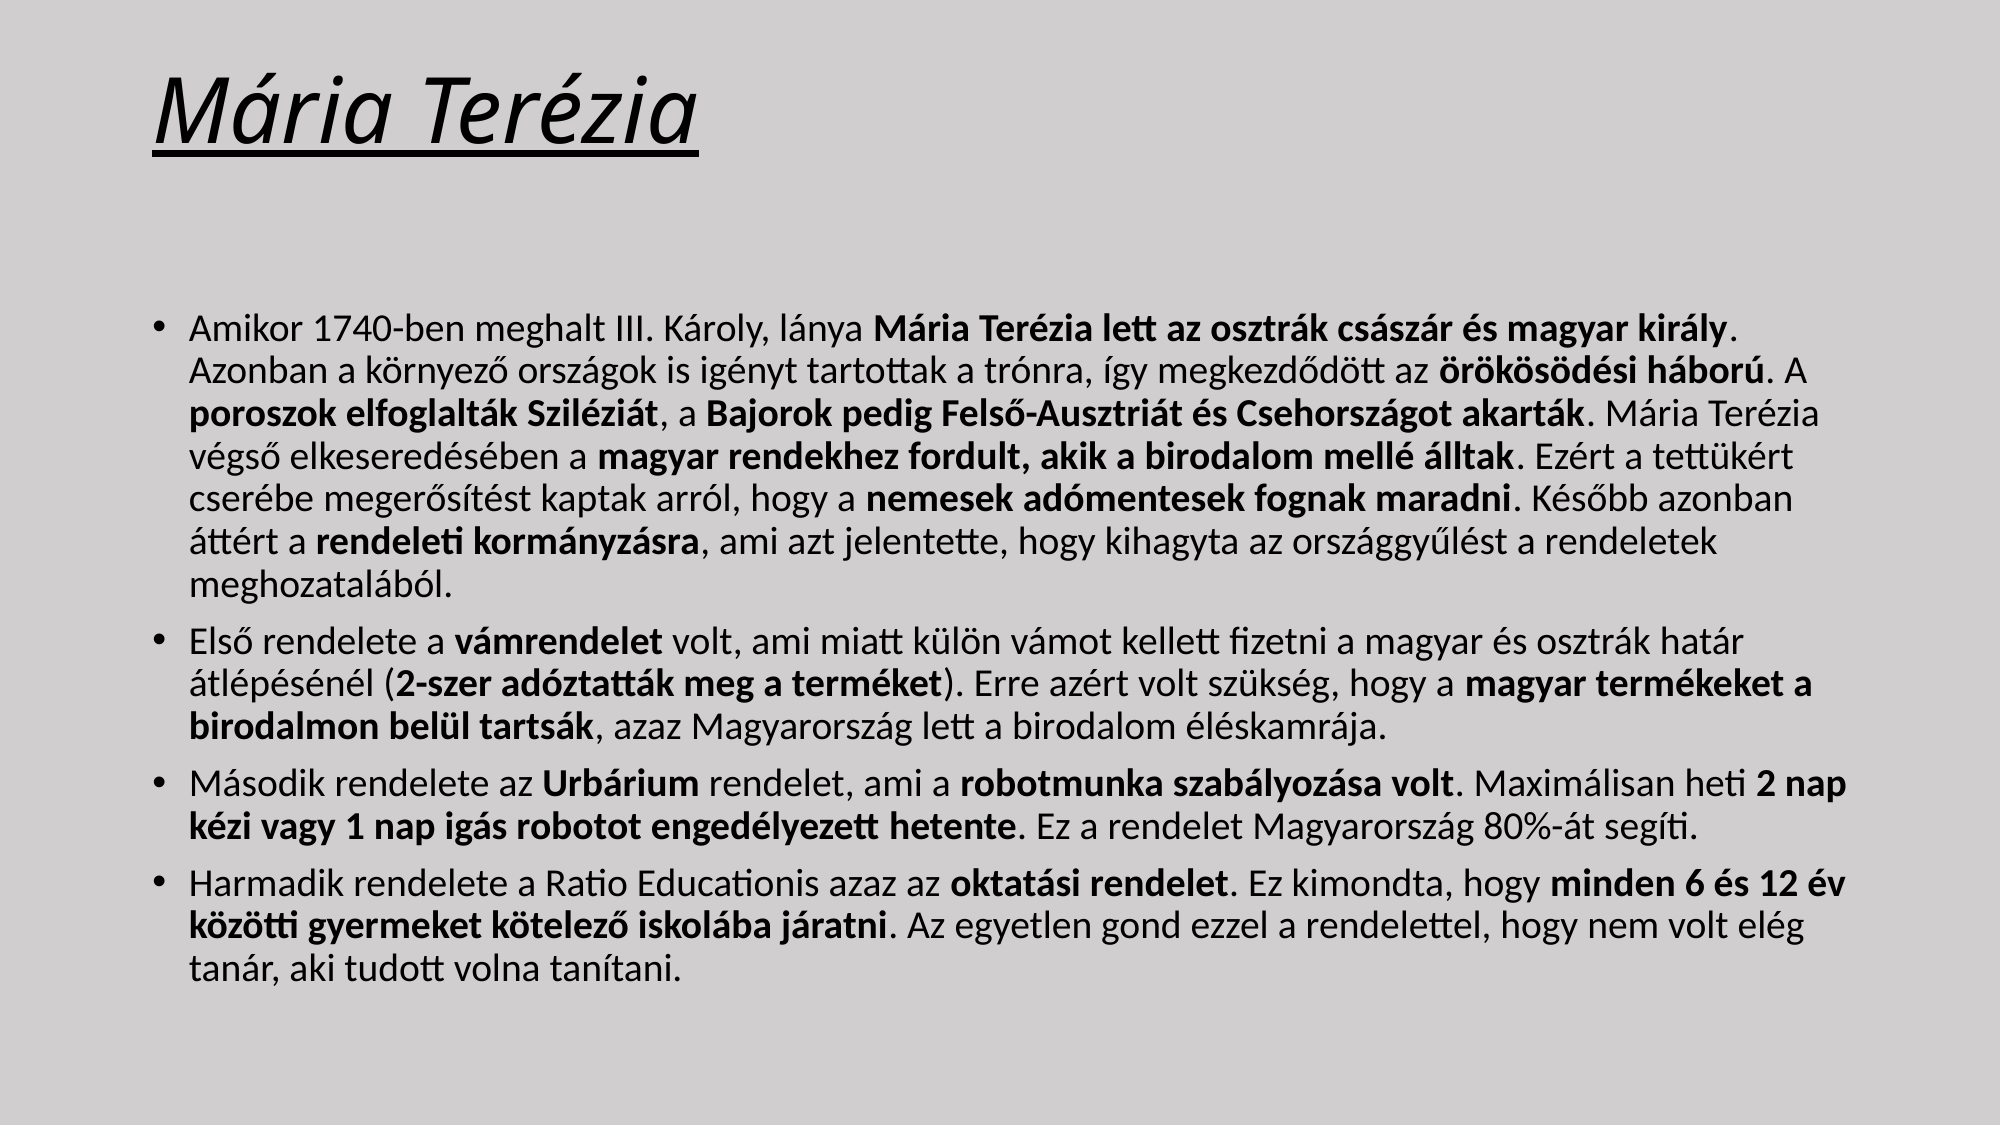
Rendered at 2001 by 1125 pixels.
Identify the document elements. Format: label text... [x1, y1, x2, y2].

title Mária Terézia [137, 59, 1863, 278]
list Amikor 1740-ben meghalt III. Károly, lánya Mária Terézia lett az osztrák császár és magyar király. Azonban a környező országok is igényt tartottak a trónra, így megkezdődött az örökösödési háború. A poroszok elfoglalták Sziléziát, a Bajorok pedig Felső-Ausztriát és Csehországot akarták. Mária Terézia végső elkeseredésében a magyar rendekhez fordult, akik a birodalom mellé álltak. Ezért a tettükért cserébe megerősítést kaptak arról, hogy a nemesek adómentesek fognak maradni. Később azonban áttért a rendeleti kormányzásra, ami azt jelentette, hogy kihagyta az országgyűlést a rendeletek meghozatalából. Első rendelete a vámrendelet volt, ami miatt külön vámot kellett fizetni a magyar és osztrák határ átlépésénél (2-szer adóztatták meg a terméket). Erre azért volt szükség, hogy a magyar termékeket a birodalmon belül tartsák, azaz Magyarország lett a birodalom éléskamrája. Második rendelete az Urbárium rendelet, ami a robotmunka szabályozása volt. Maximálisan heti 2 nap kézi vagy 1 nap igás robotot engedélyezett hetente. Ez a rendelet Magyarország 80%-át segíti. Harmadik rendelete a Ratio Educationis azaz az oktatási rendelet. Ez kimondta, hogy minden 6 és 12 év közötti gyermeket kötelező iskolába járatni. Az egyetlen gond ezzel a rendelettel, hogy nem volt elég tanár, aki tudott volna tanítani. [137, 299, 1863, 1014]
